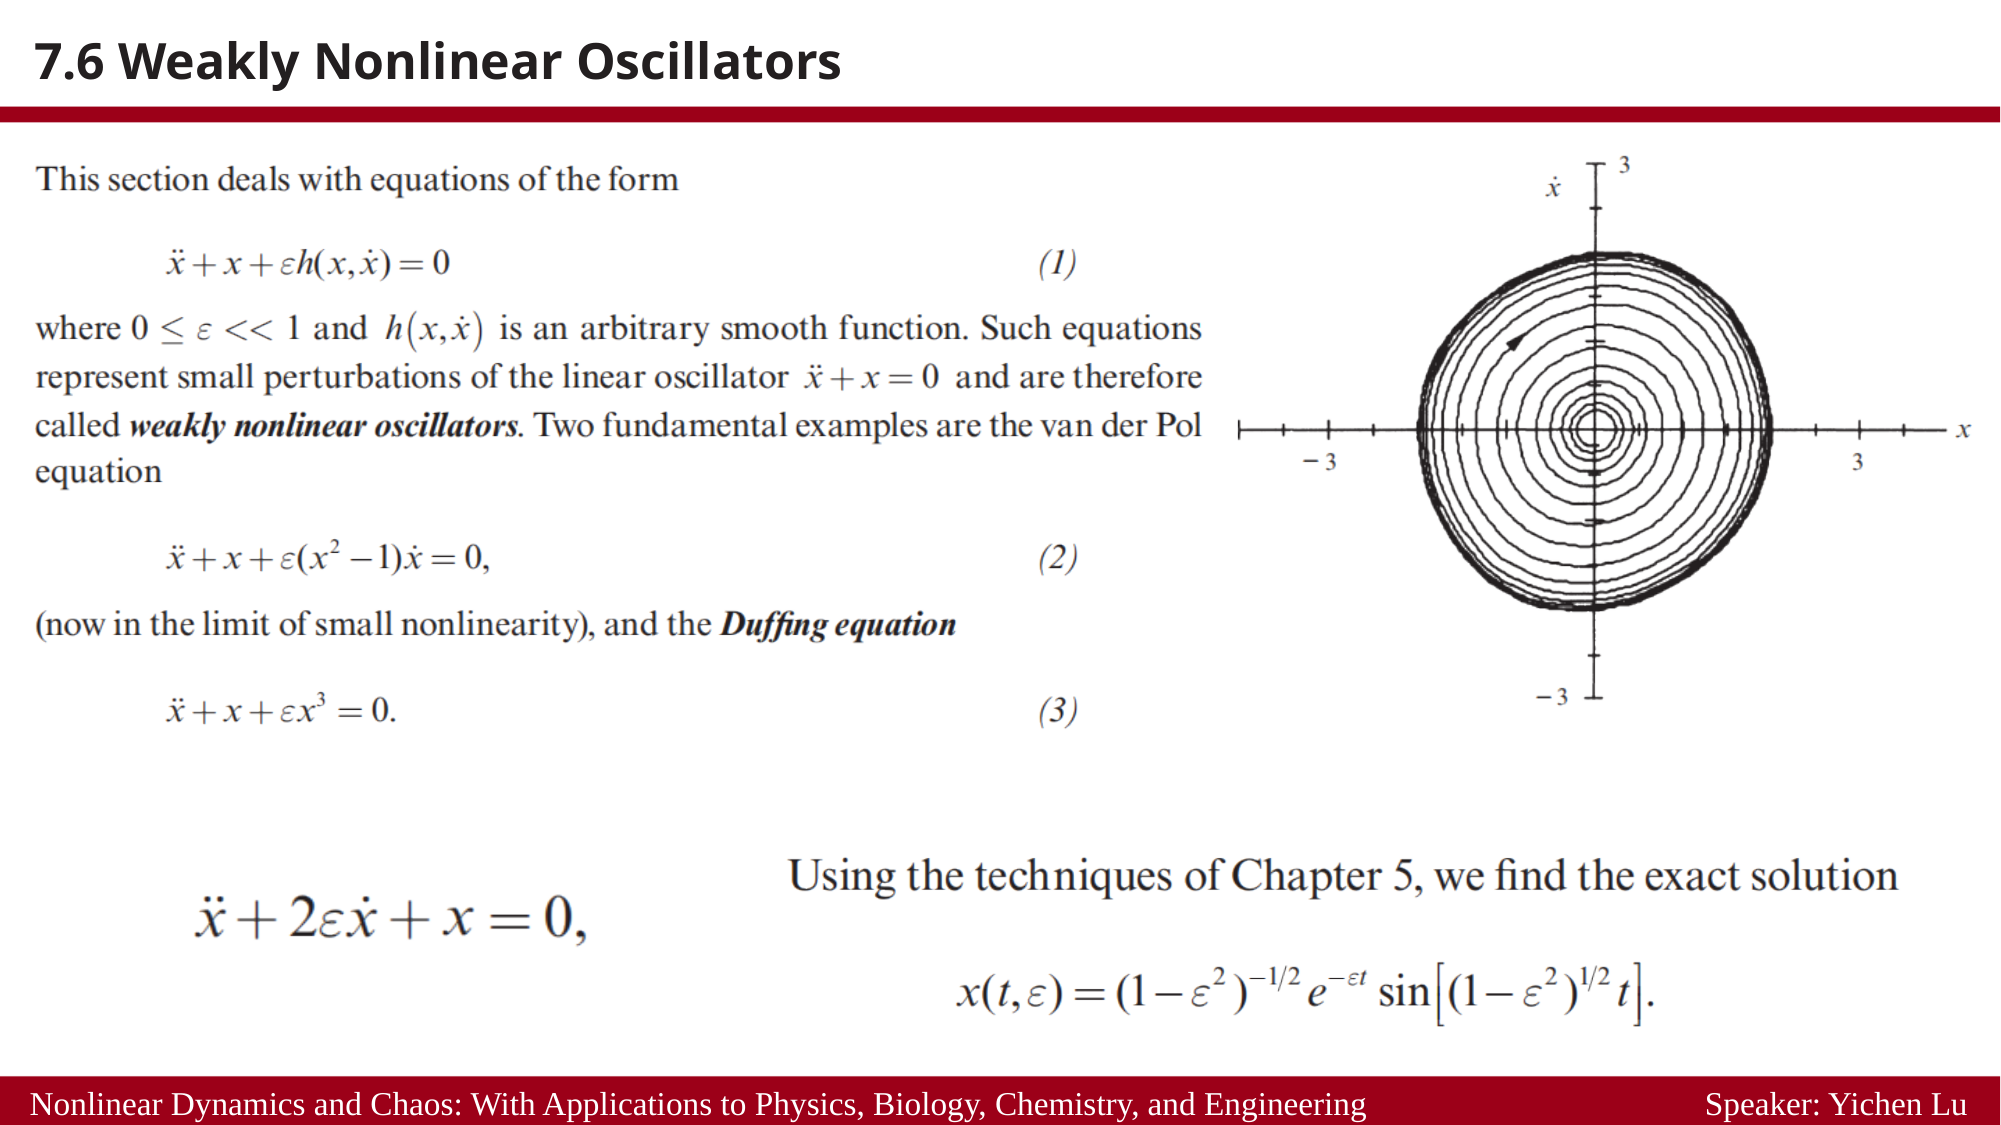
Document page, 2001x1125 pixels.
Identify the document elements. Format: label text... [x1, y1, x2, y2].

text_box Nonlinear Dynamics and Chaos: With Applications to Physics, Biology, Chemistry, and Engineering Speaker: Yichen Lu [0, 1074, 2000, 1125]
text_box 7.6 Weakly Nonlinear Oscillators [19, 22, 875, 97]
picture [0, 0, 2001, 1125]
